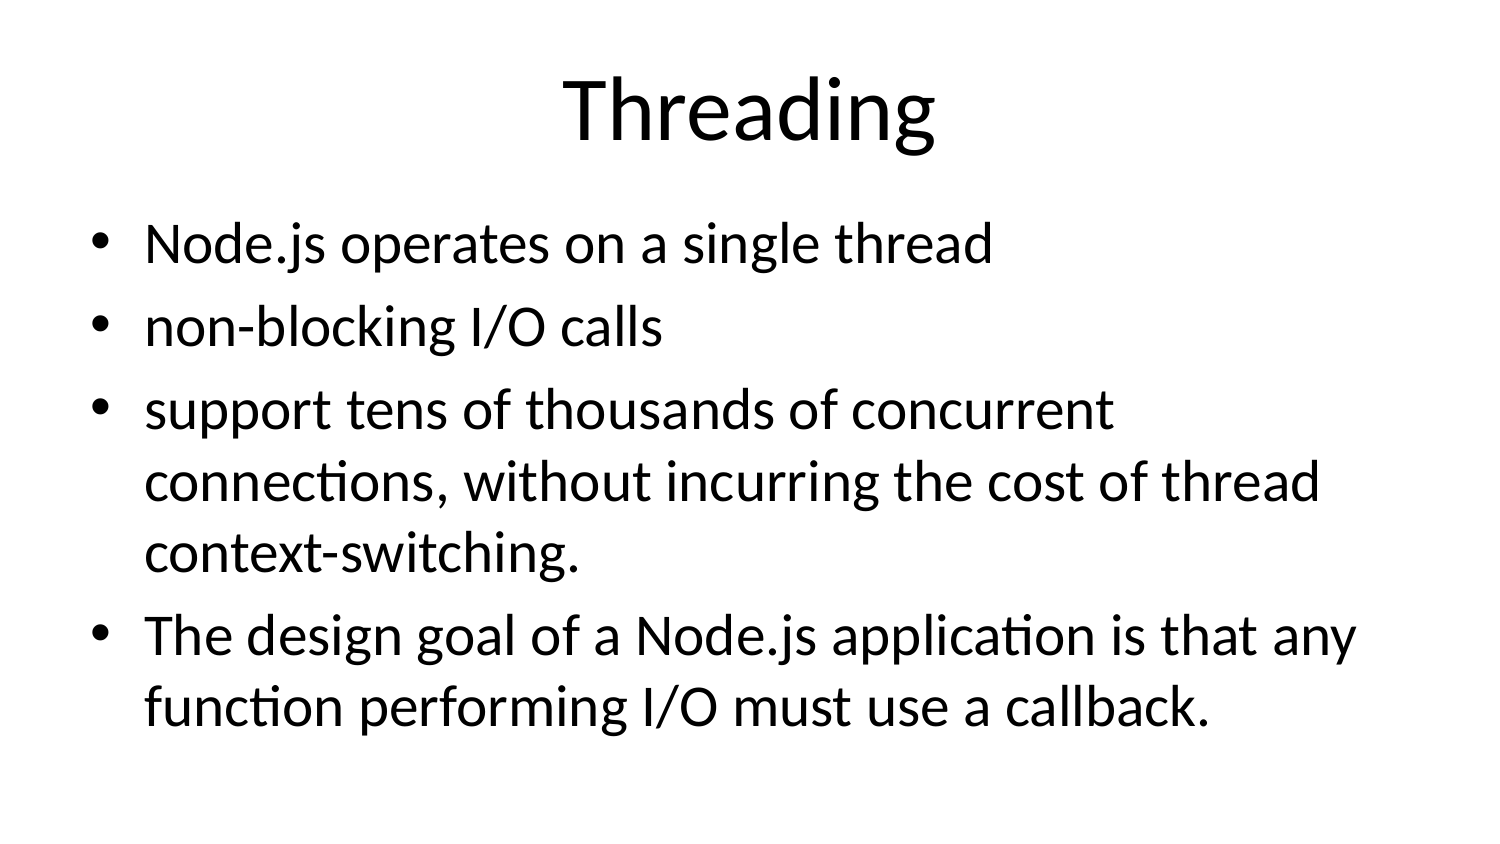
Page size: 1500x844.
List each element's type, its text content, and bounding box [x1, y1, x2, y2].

title Threading [75, 33, 1425, 175]
list Node.js operates on a single thread non-blocking I/O calls support tens of thousands of concurrent connections, without incurring the cost of thread context-switching. The design goal of a Node.js application is that any function performing I/O must use a callback. [75, 196, 1425, 754]
